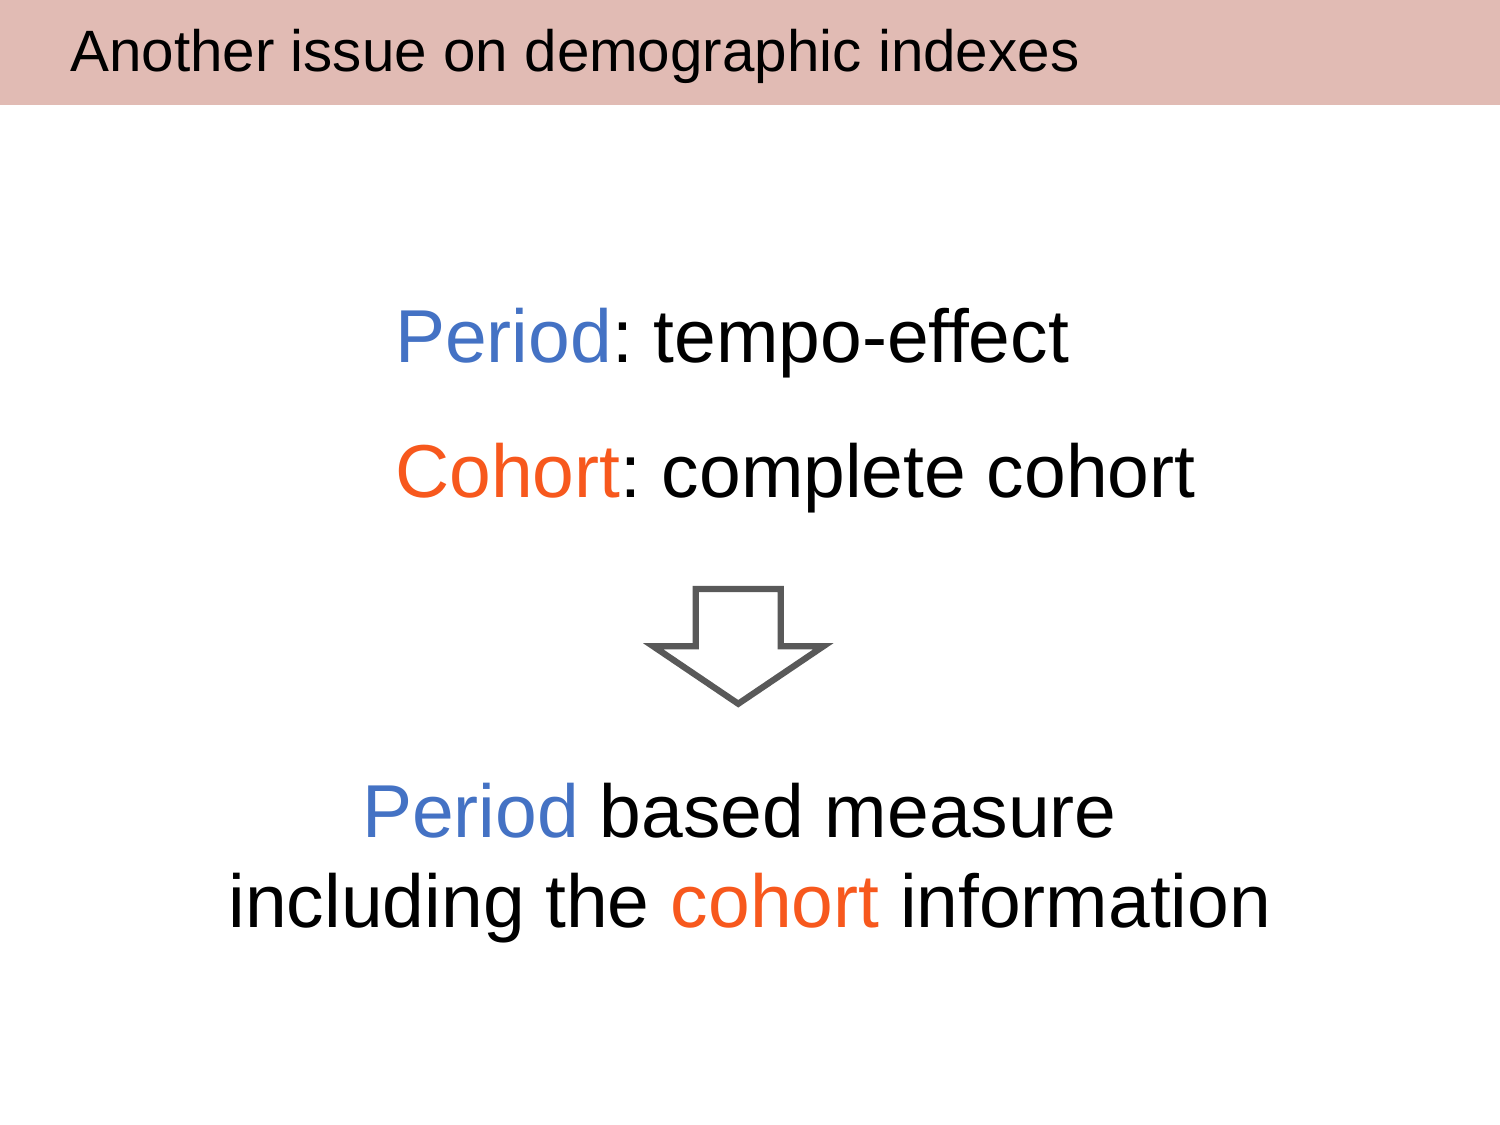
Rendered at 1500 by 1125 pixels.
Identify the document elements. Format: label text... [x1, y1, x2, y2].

text_box Period based measure including the cohort information [0, 755, 1500, 950]
text_box [651, 588, 825, 705]
text_box Period: tempo-effect Cohort: complete cohort [380, 235, 1230, 521]
list Another issue on demographic indexes [55, 11, 1441, 95]
